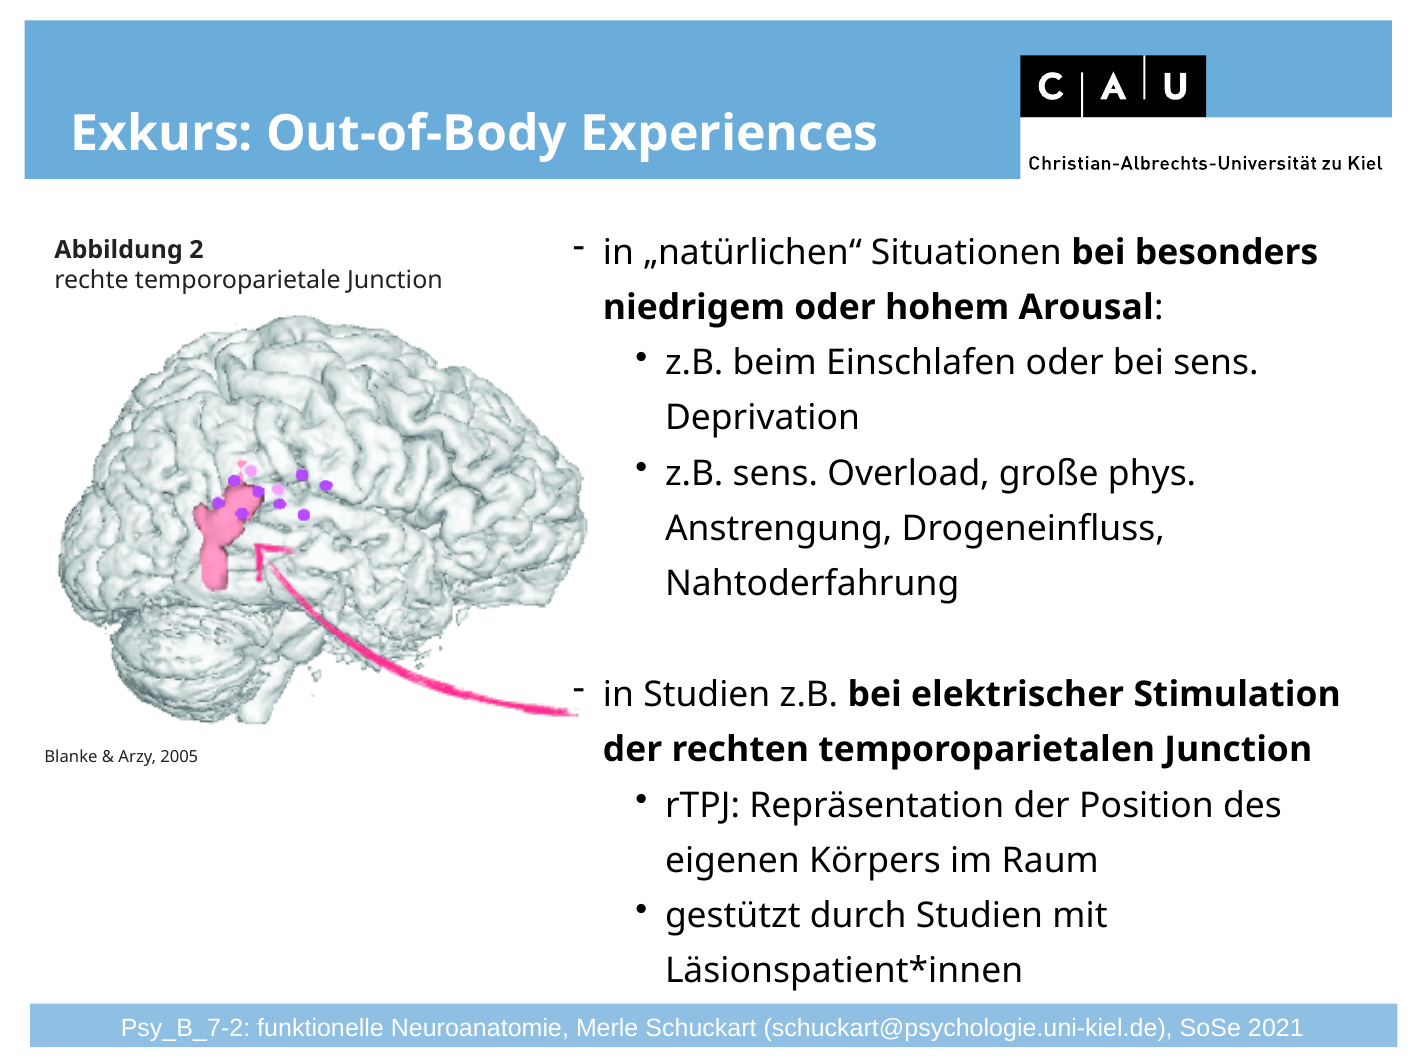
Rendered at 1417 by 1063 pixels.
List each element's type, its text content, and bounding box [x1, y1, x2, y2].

text_box Blanke & Arzy, 2005 [36, 738, 151, 774]
text_box Bitte schaut euch die Veränderungen im PNS und am Rückenmark an! (S. 874-875, Abschnitt „Peripheral Changes“, den Abschnitt „Central changes: the spinal cord“ nicht mehr!) Welche peripheren Veränderungen zeigen sich nach einer physischen Verletzung? Was sind Neurome? Wie tragen sie zu Phantomschmerz bei? Welche Beobachtungen sprechen gegen eine alleinige Verursachung des Phantomschmerzes durch Neurome? b) Welche Veränderungen am Rückenmark zeigen sich? Was ist das „Dorsal Root Ganglion“? Welche Rolle spielen beieinander liegende Neurone? [565, 428, 736, 860]
title Exkurs: Out-of-Body Experiences [70, 17, 905, 161]
text_box Abbildung 2 rechte temporoparietale Junction [46, 225, 568, 276]
slide_number [1358, 994, 1398, 1057]
text_box in „natürlichen“ Situationen bei besonders niedrigem oder hohem Arousal: z.B. beim Einschlafen oder bei sens. Deprivation z.B. sens. Overload, große phys. Anstrengung, Drogeneinfluss, Nahtoderfahrung in Studien z.B. bei elektrischer Stimulation der rechten temporoparietalen Junction rTPJ: Repräsentation der Position des eigenen Körpers im Raum gestützt durch Studien mit Läsionspatient*innen [565, 166, 1393, 998]
picture [22, 276, 624, 738]
text_box Psy_B_7-2: funktionelle Neuroanatomie, Merle Schuckart (schuckart@psychologie.uni-kiel.de), SoSe 2021 [106, 1003, 1322, 1049]
text_box Psy_B_7-2: funktionelle Neuroanatomie, Merle Schuckart (schuckart@psychologie.uni-kiel.de), SoSe 2021 [142, 738, 227, 774]
